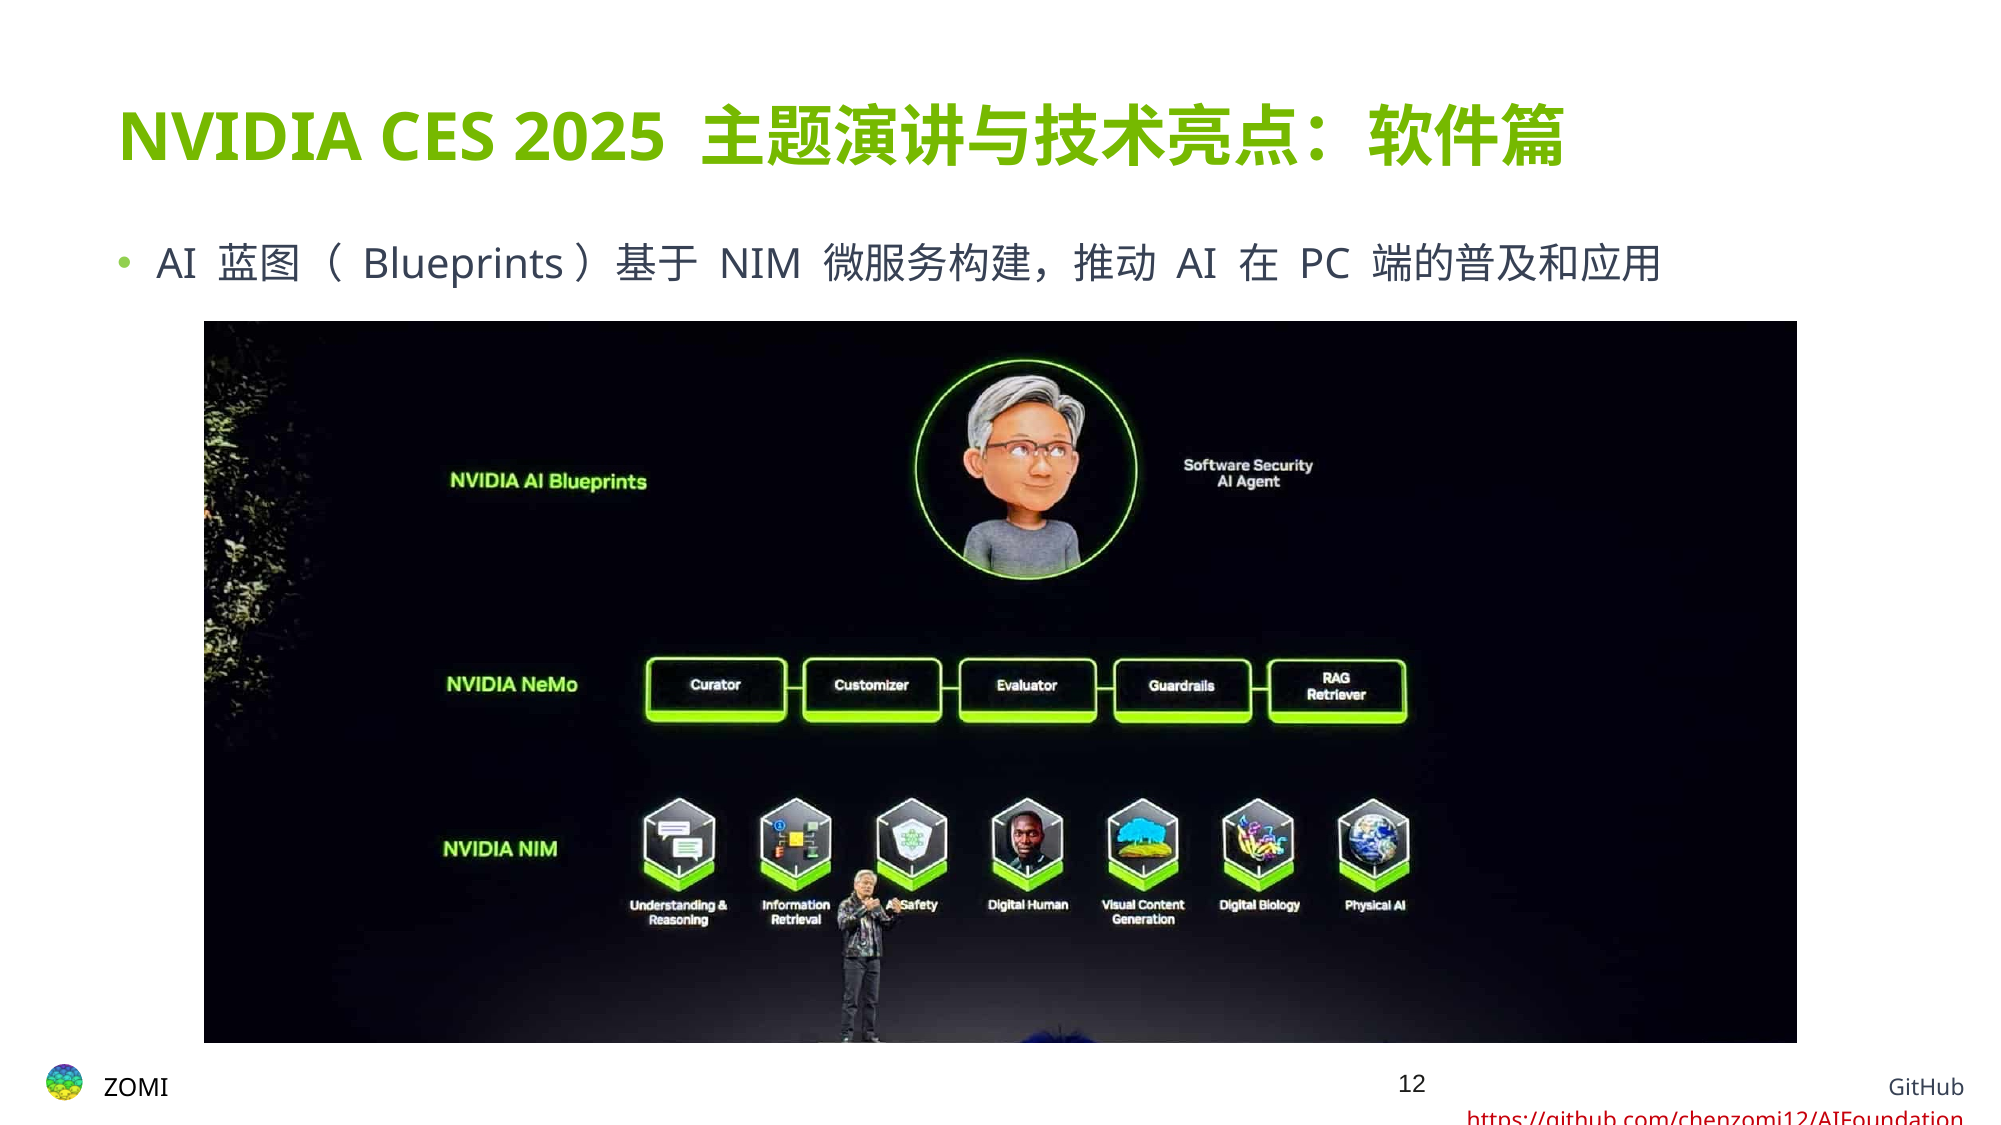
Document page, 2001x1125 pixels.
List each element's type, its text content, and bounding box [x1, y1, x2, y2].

list AI 蓝图（ Blueprints）基于 NIM 微服务构建，推动 AI 在 PC 端的普及和应用 [102, 204, 1901, 1043]
title NVIDIA CES 2025 主题演讲与技术亮点：软件篇 [102, 85, 1901, 183]
picture [47, 1065, 82, 1100]
picture [203, 321, 1797, 1043]
